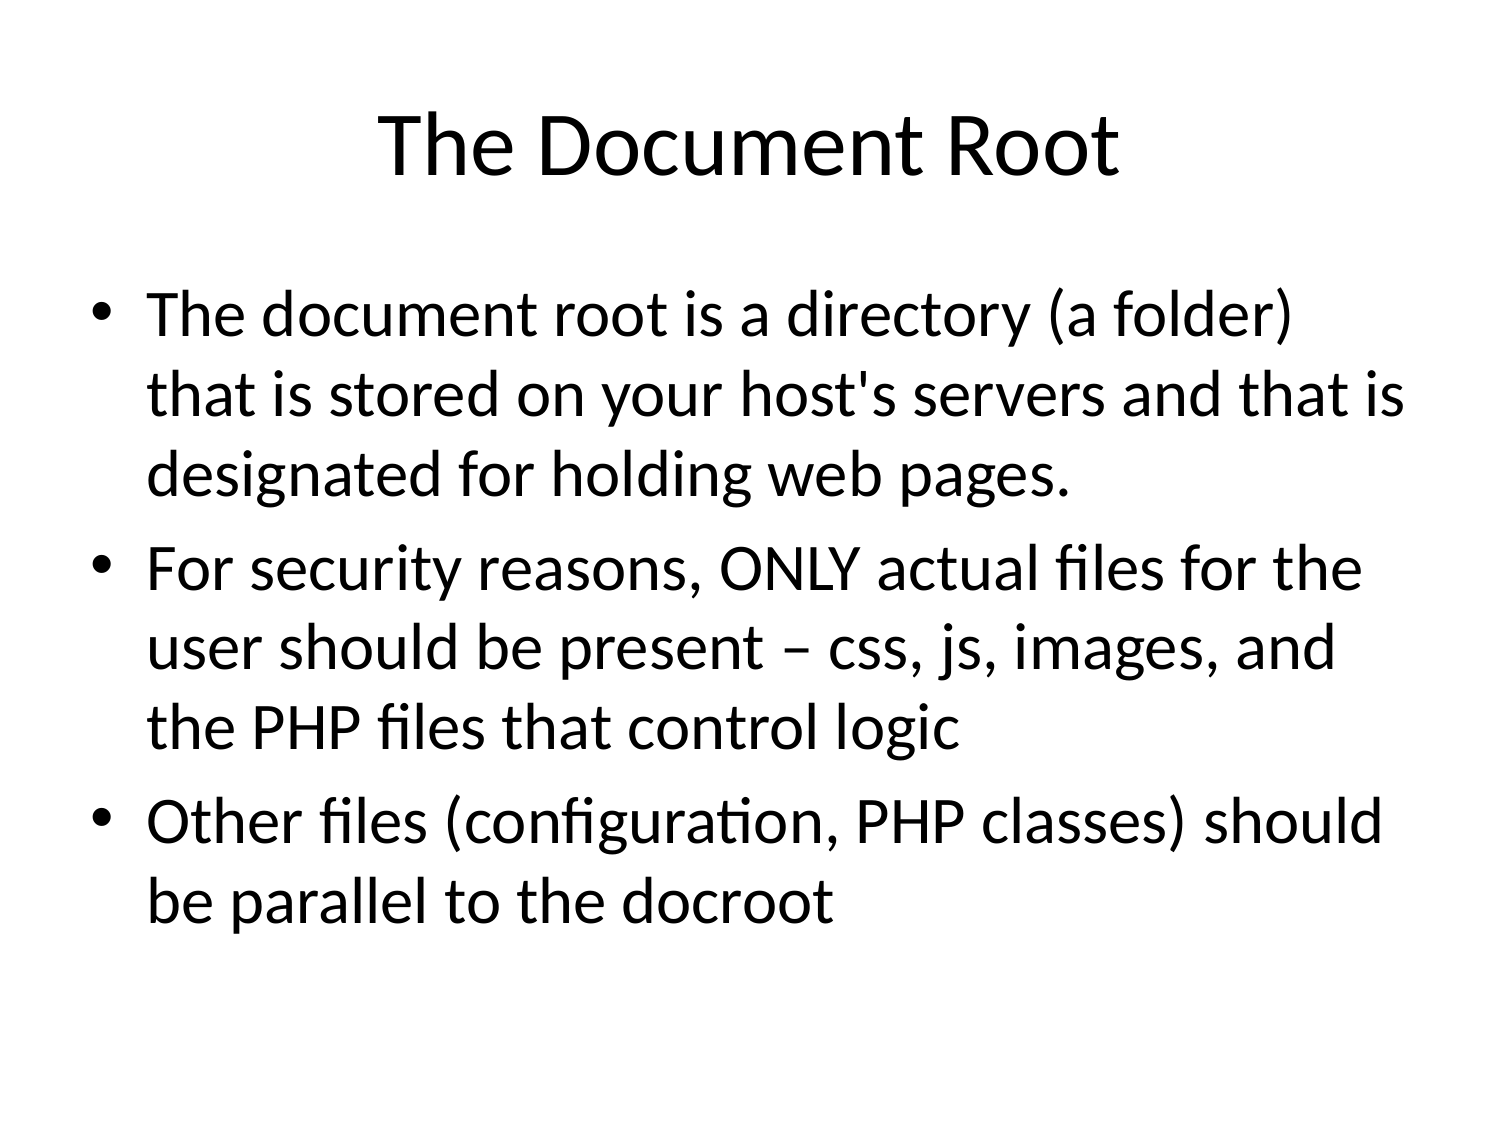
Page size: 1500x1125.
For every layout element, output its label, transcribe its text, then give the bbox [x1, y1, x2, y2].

list The document root is a directory (a folder) that is stored on your host's servers and that is designated for holding web pages. For security reasons, ONLY actual files for the user should be present – css, js, images, and the PHP files that control logic Other files (configuration, PHP classes) should be parallel to the docroot [75, 262, 1425, 1005]
title The Document Root [75, 45, 1425, 233]
